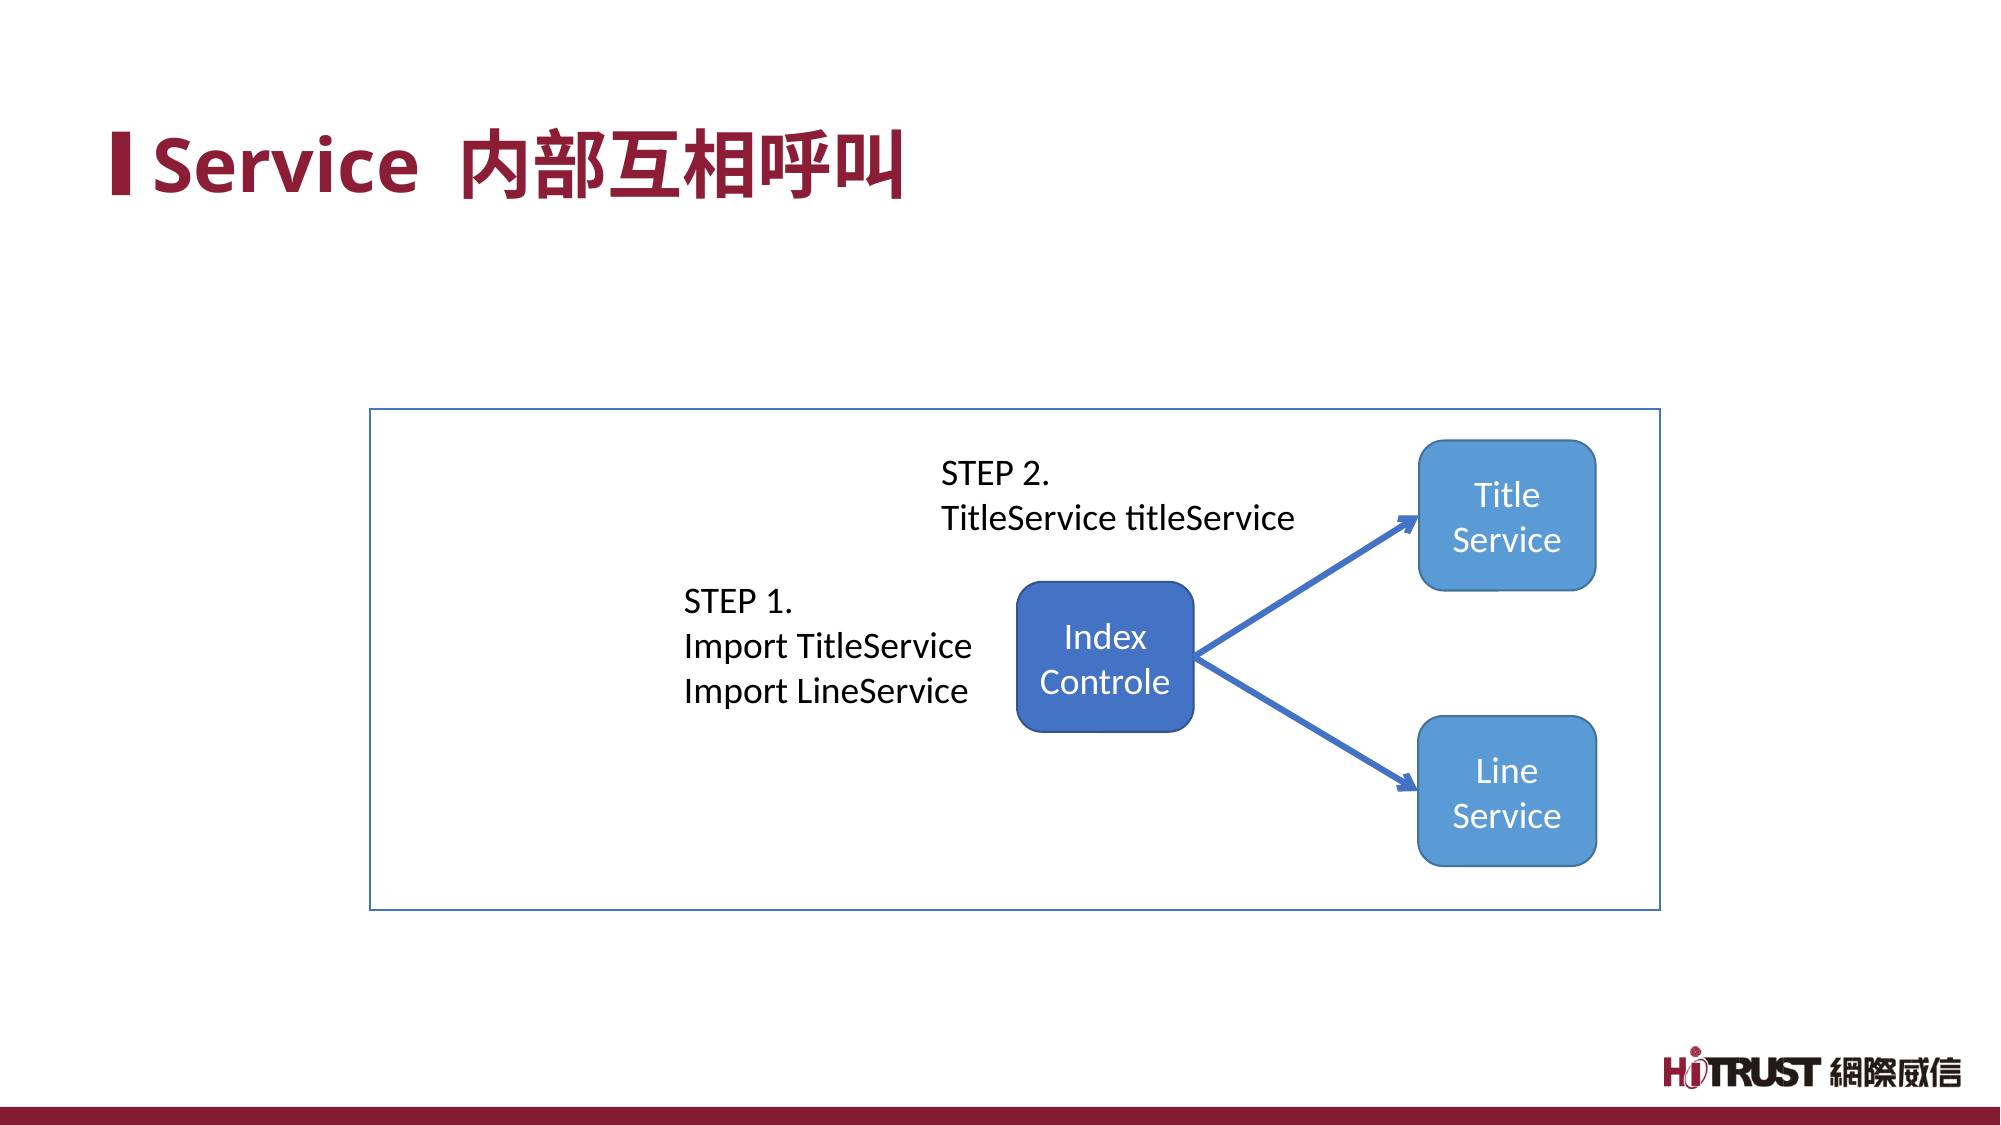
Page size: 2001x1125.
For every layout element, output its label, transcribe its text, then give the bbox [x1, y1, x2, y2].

text_box Index Controle [1016, 580, 1193, 733]
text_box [1193, 515, 1419, 656]
title Service 内部互相呼叫 [137, 59, 1863, 278]
text_box Title Service [1418, 439, 1597, 592]
text_box STEP 2. TitleService titleService [926, 440, 1311, 546]
text_box [369, 408, 1661, 911]
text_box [1193, 656, 1419, 792]
text_box Line Service [1417, 715, 1598, 868]
text_box STEP 1. Import TitleService Import LineService [669, 569, 988, 719]
picture [1664, 1046, 1961, 1089]
